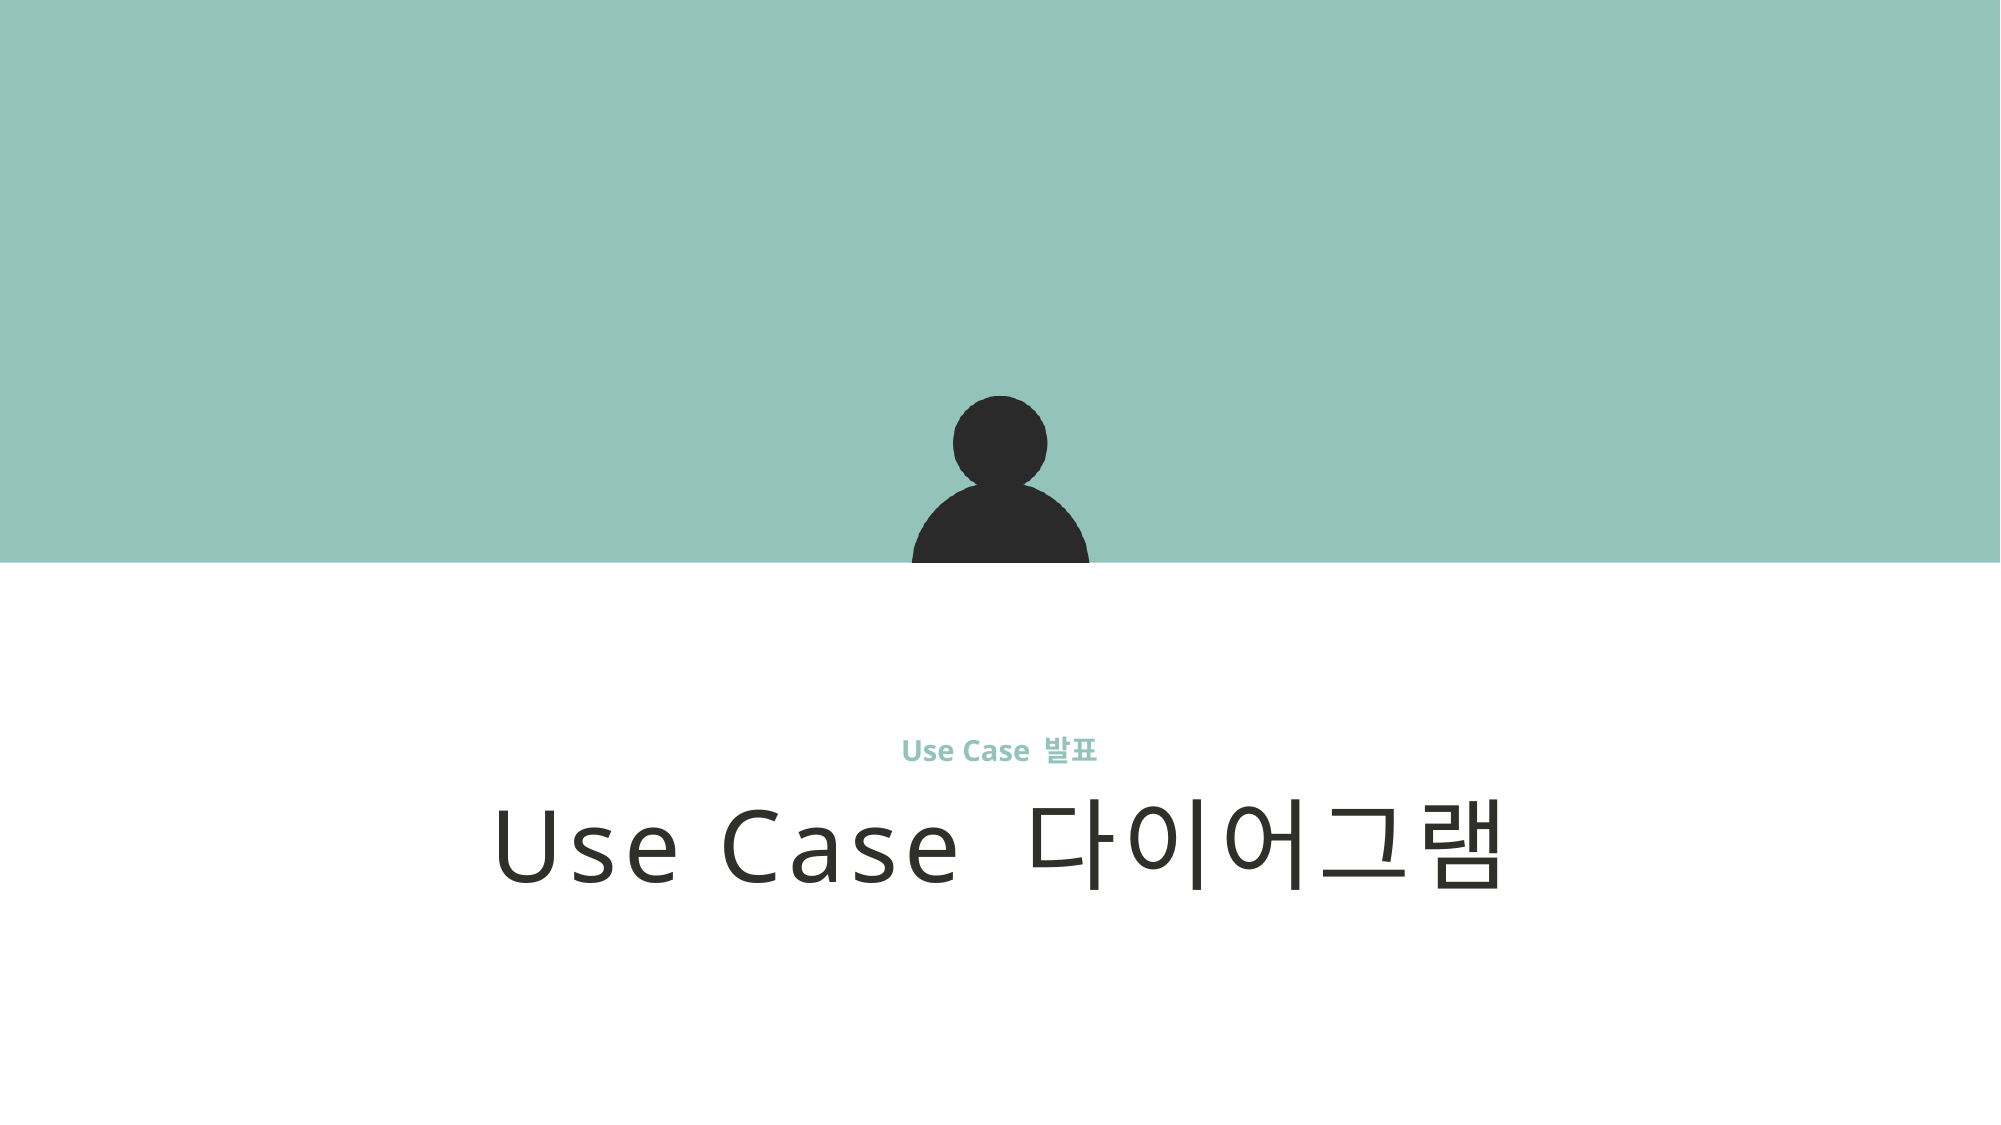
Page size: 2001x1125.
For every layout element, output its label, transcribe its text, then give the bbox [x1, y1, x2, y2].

text_box Use Case 발표 [886, 725, 1114, 775]
text_box Use Case 다이어그램 [475, 775, 1524, 911]
picture [893, 390, 1107, 563]
